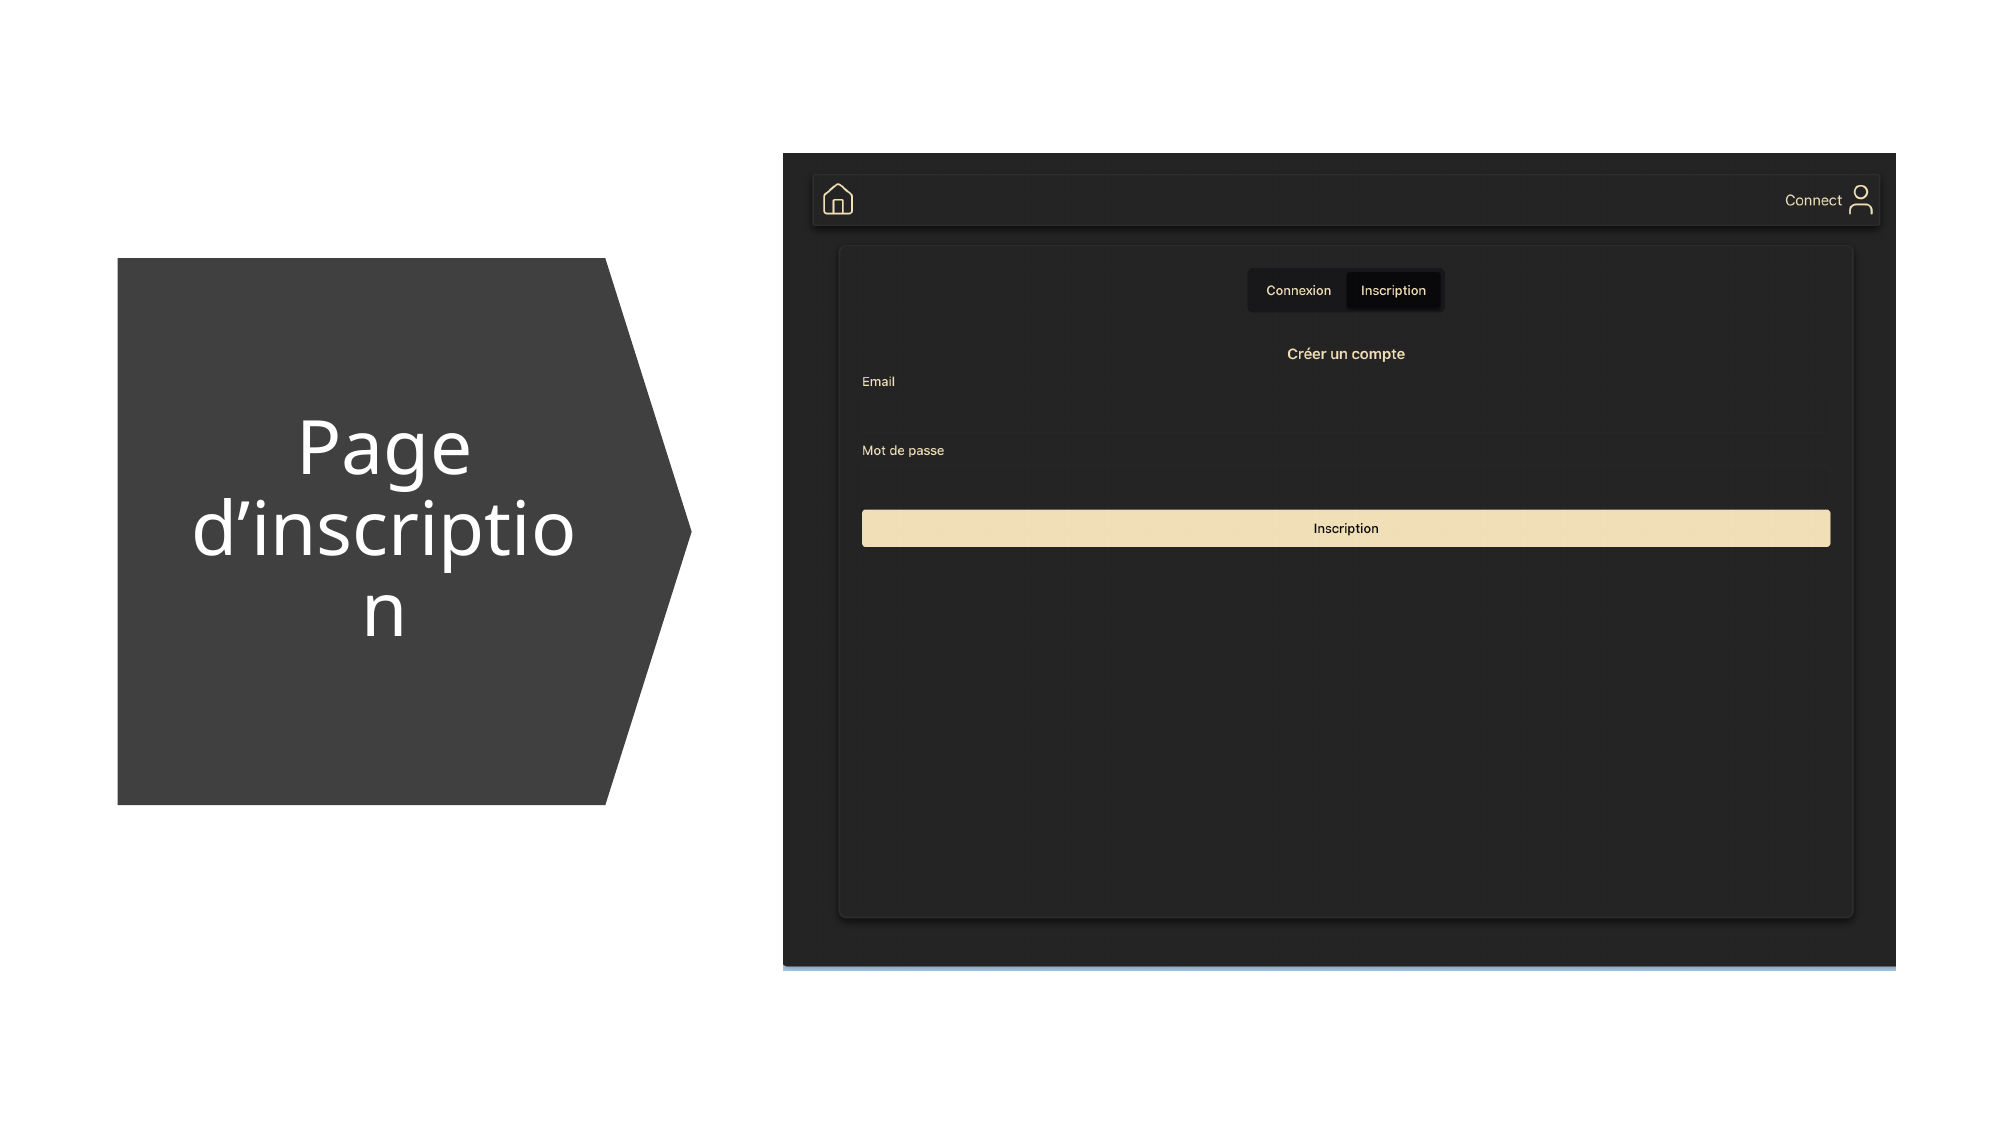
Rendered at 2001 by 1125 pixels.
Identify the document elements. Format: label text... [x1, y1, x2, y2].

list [783, 152, 1897, 972]
text_box [116, 256, 694, 807]
title Page d’inscription [168, 322, 601, 741]
